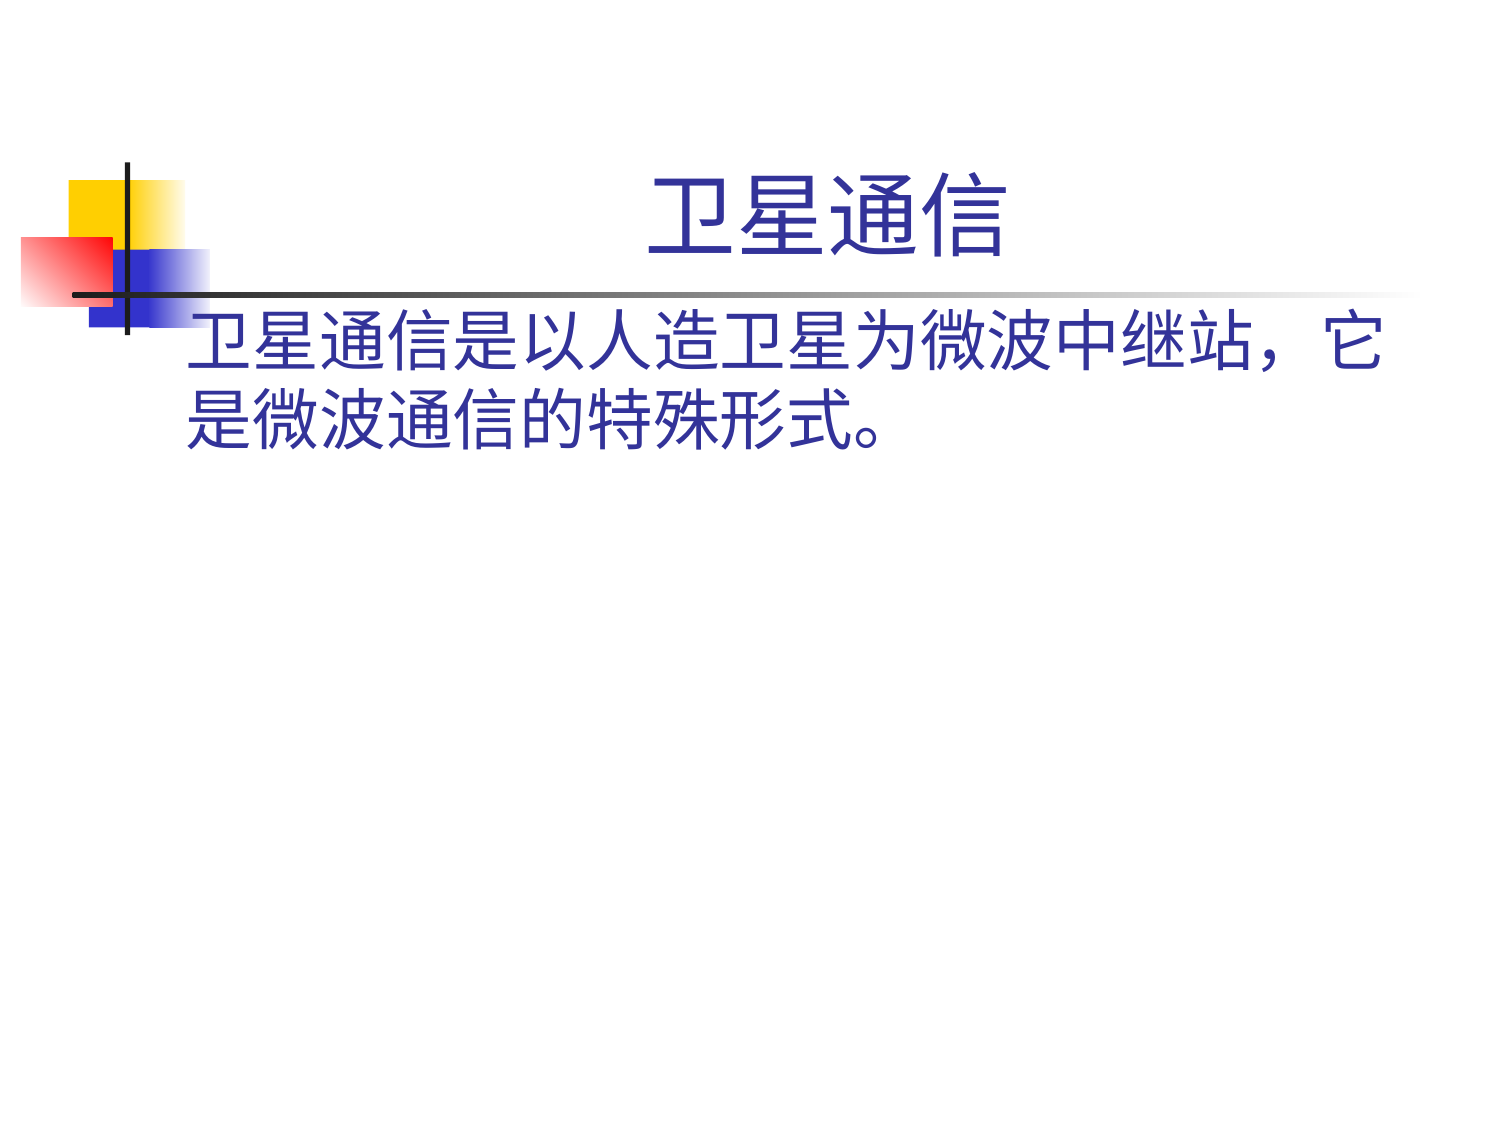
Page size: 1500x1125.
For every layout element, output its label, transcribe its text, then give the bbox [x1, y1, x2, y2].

title 卫星通信 [188, 34, 1468, 276]
list 卫星通信是以人造卫星为微波中继站，它是微波通信的特殊形式。 [170, 290, 1447, 967]
